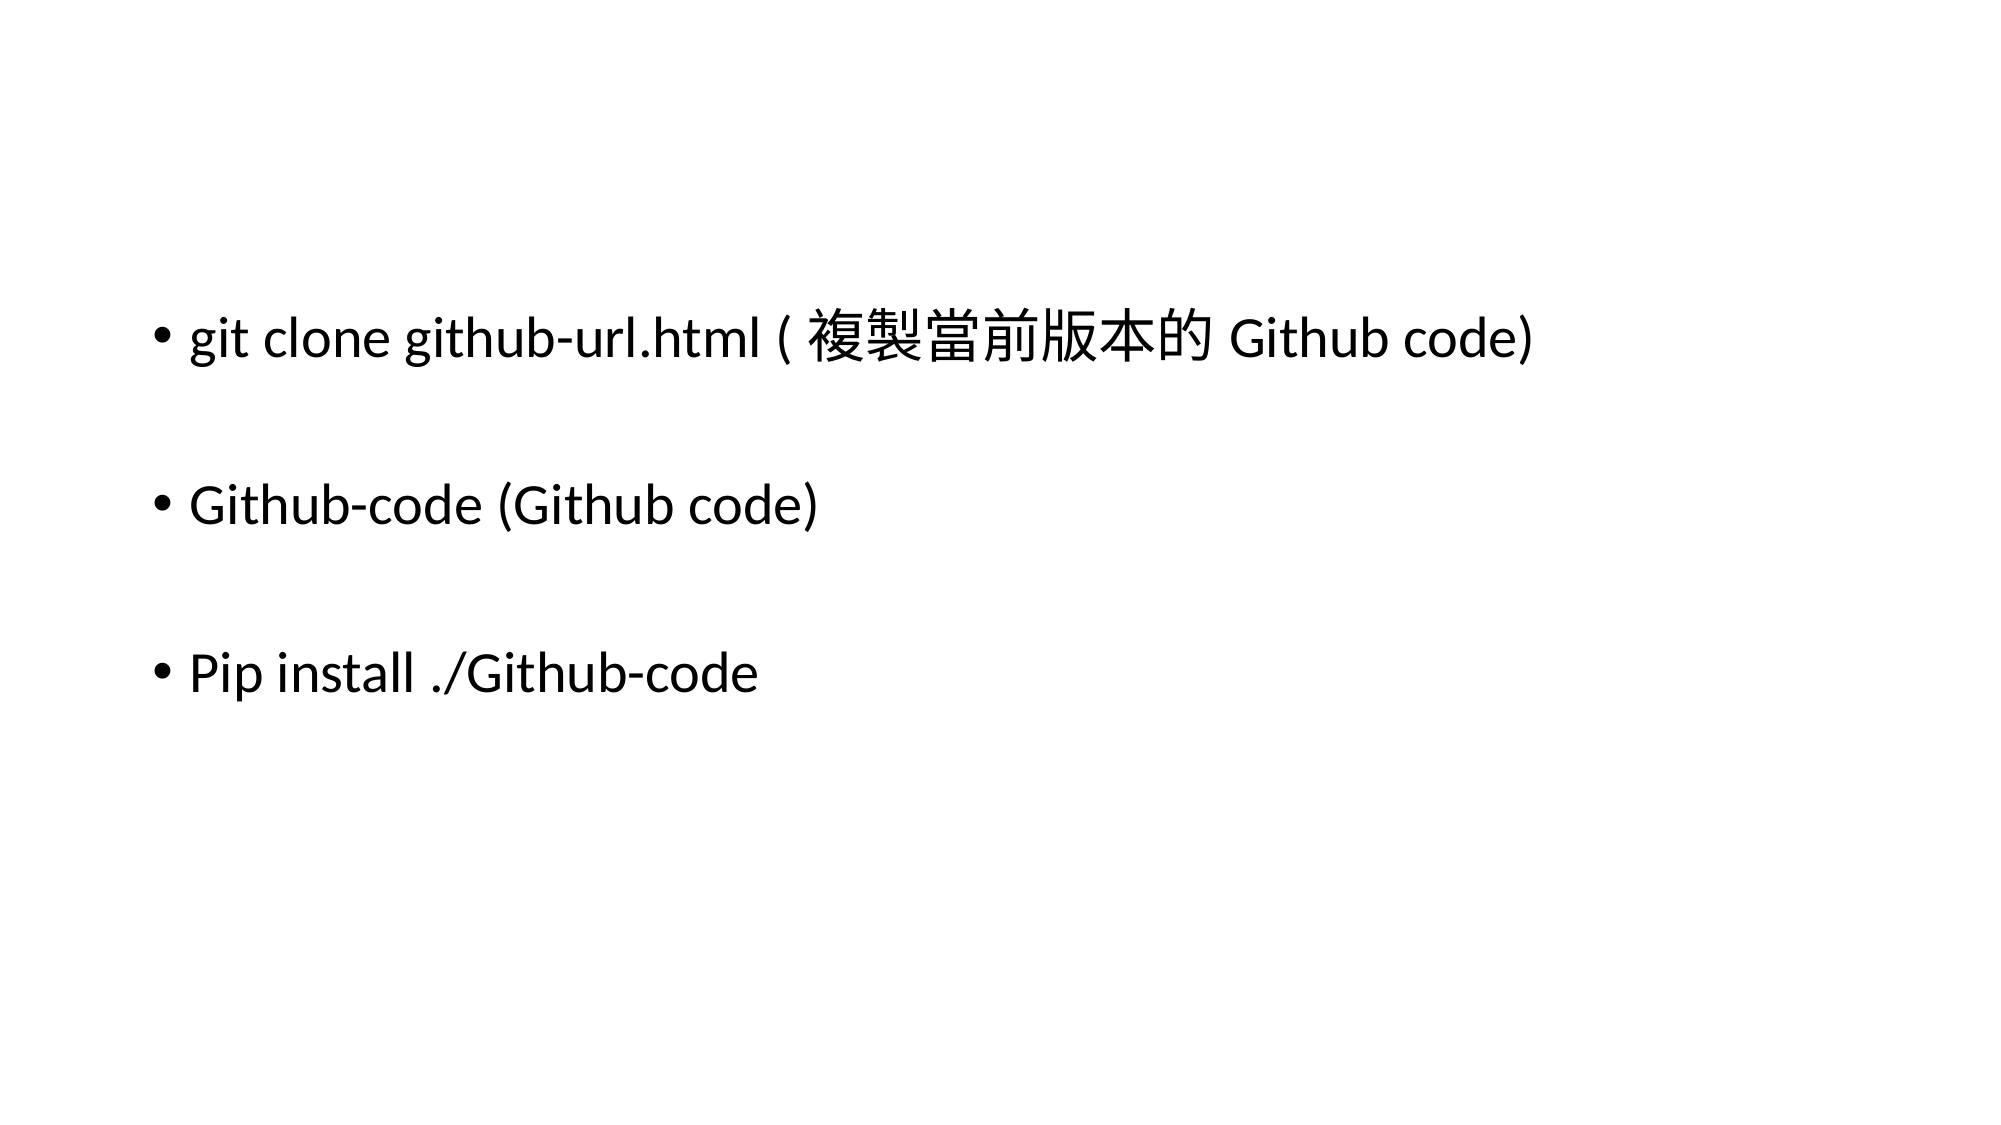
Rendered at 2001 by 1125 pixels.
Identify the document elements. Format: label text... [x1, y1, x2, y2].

list git clone github-url.html (複製當前版本的Github code) Github-code (Github code) Pip install ./Github-code [137, 299, 1863, 1014]
